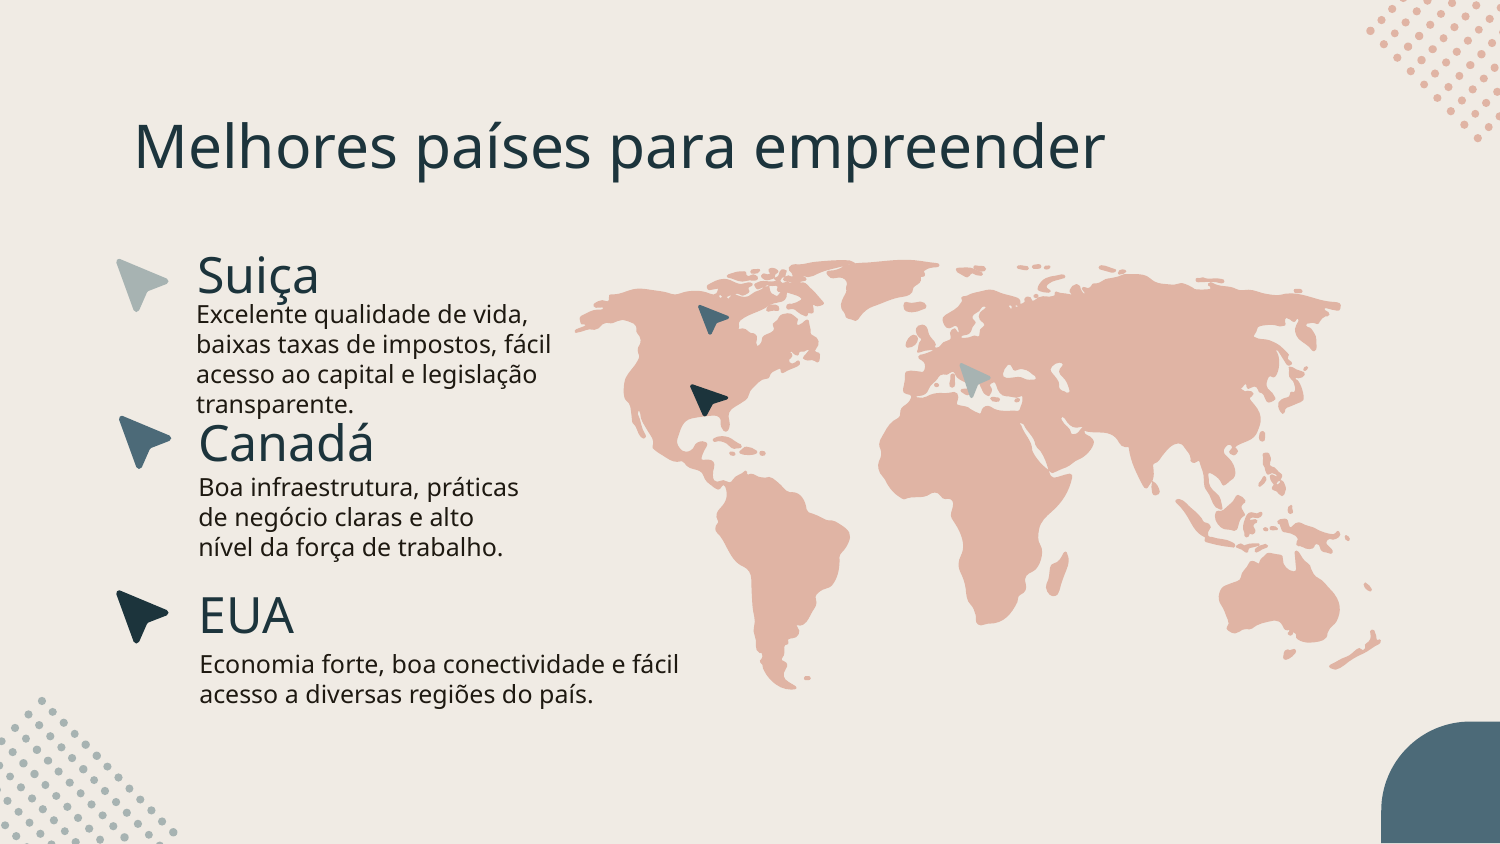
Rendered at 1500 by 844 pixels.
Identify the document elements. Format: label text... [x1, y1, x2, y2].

text_box EUA [183, 581, 535, 645]
text_box [116, 258, 169, 313]
text_box [116, 590, 169, 644]
text_box Canadá [183, 436, 535, 456]
text_box Economia forte, boa conectividade e fácil acesso a diversas regiões do país. [184, 633, 714, 728]
title Melhores países para empreender [118, 90, 1382, 208]
text_box Excelente qualidade de vida, baixas taxas de impostos, fácil acesso ao capital e legislação transparente. [181, 283, 568, 436]
text_box Boa infraestrutura, práticas de negócio claras e alto nível da força de trabalho. [183, 456, 536, 551]
text_box Suiça [182, 242, 534, 283]
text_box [573, 259, 1382, 690]
text_box [119, 415, 172, 470]
